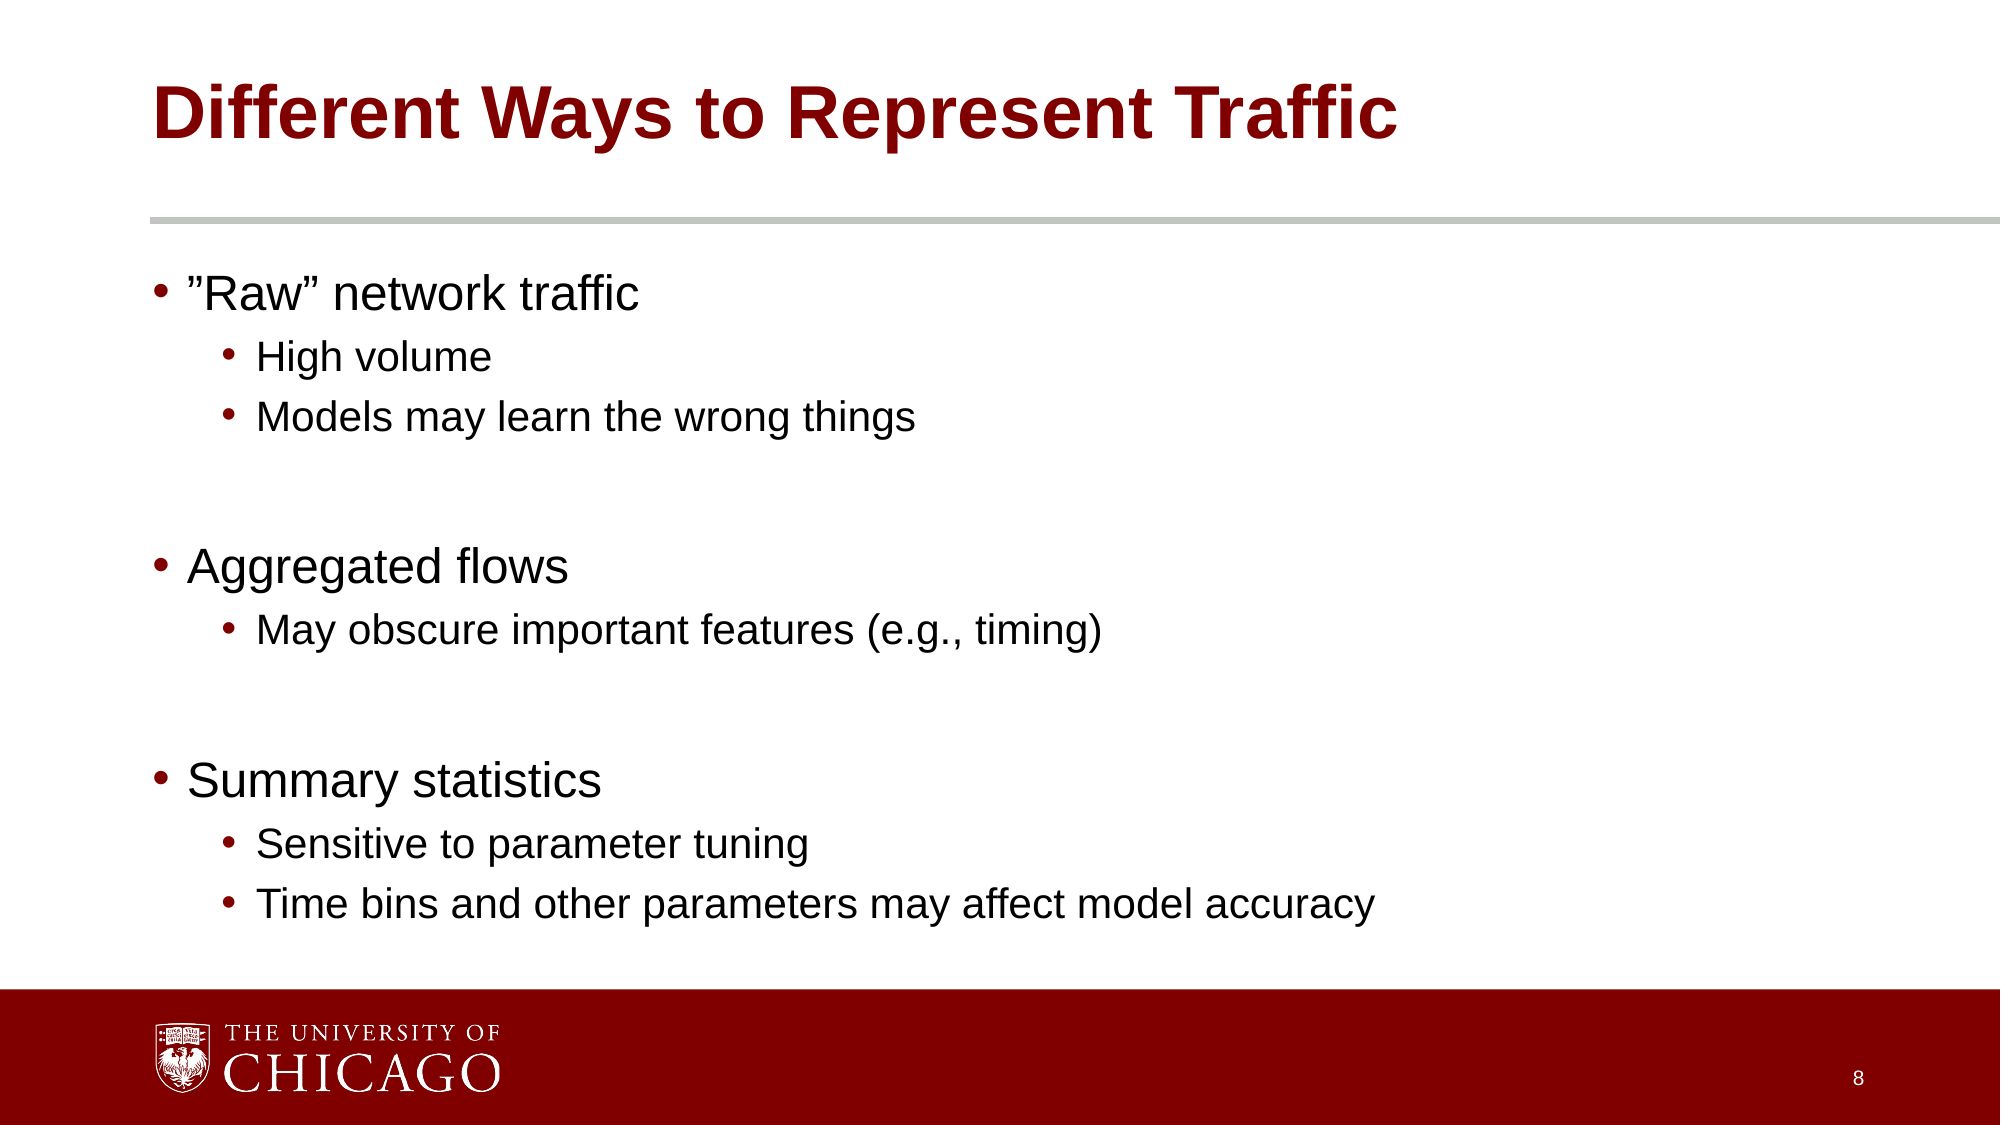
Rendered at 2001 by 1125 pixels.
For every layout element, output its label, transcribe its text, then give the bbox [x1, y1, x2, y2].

slide_number 8 [1412, 1046, 1880, 1107]
title Different Ways to Represent Traffic [137, 0, 1863, 218]
list ”Raw” network traffic High volume Models may learn the wrong things Aggregated flows May obscure important features (e.g., timing) Summary statistics Sensitive to parameter tuning Time bins and other parameters may affect model accuracy [137, 253, 1863, 936]
